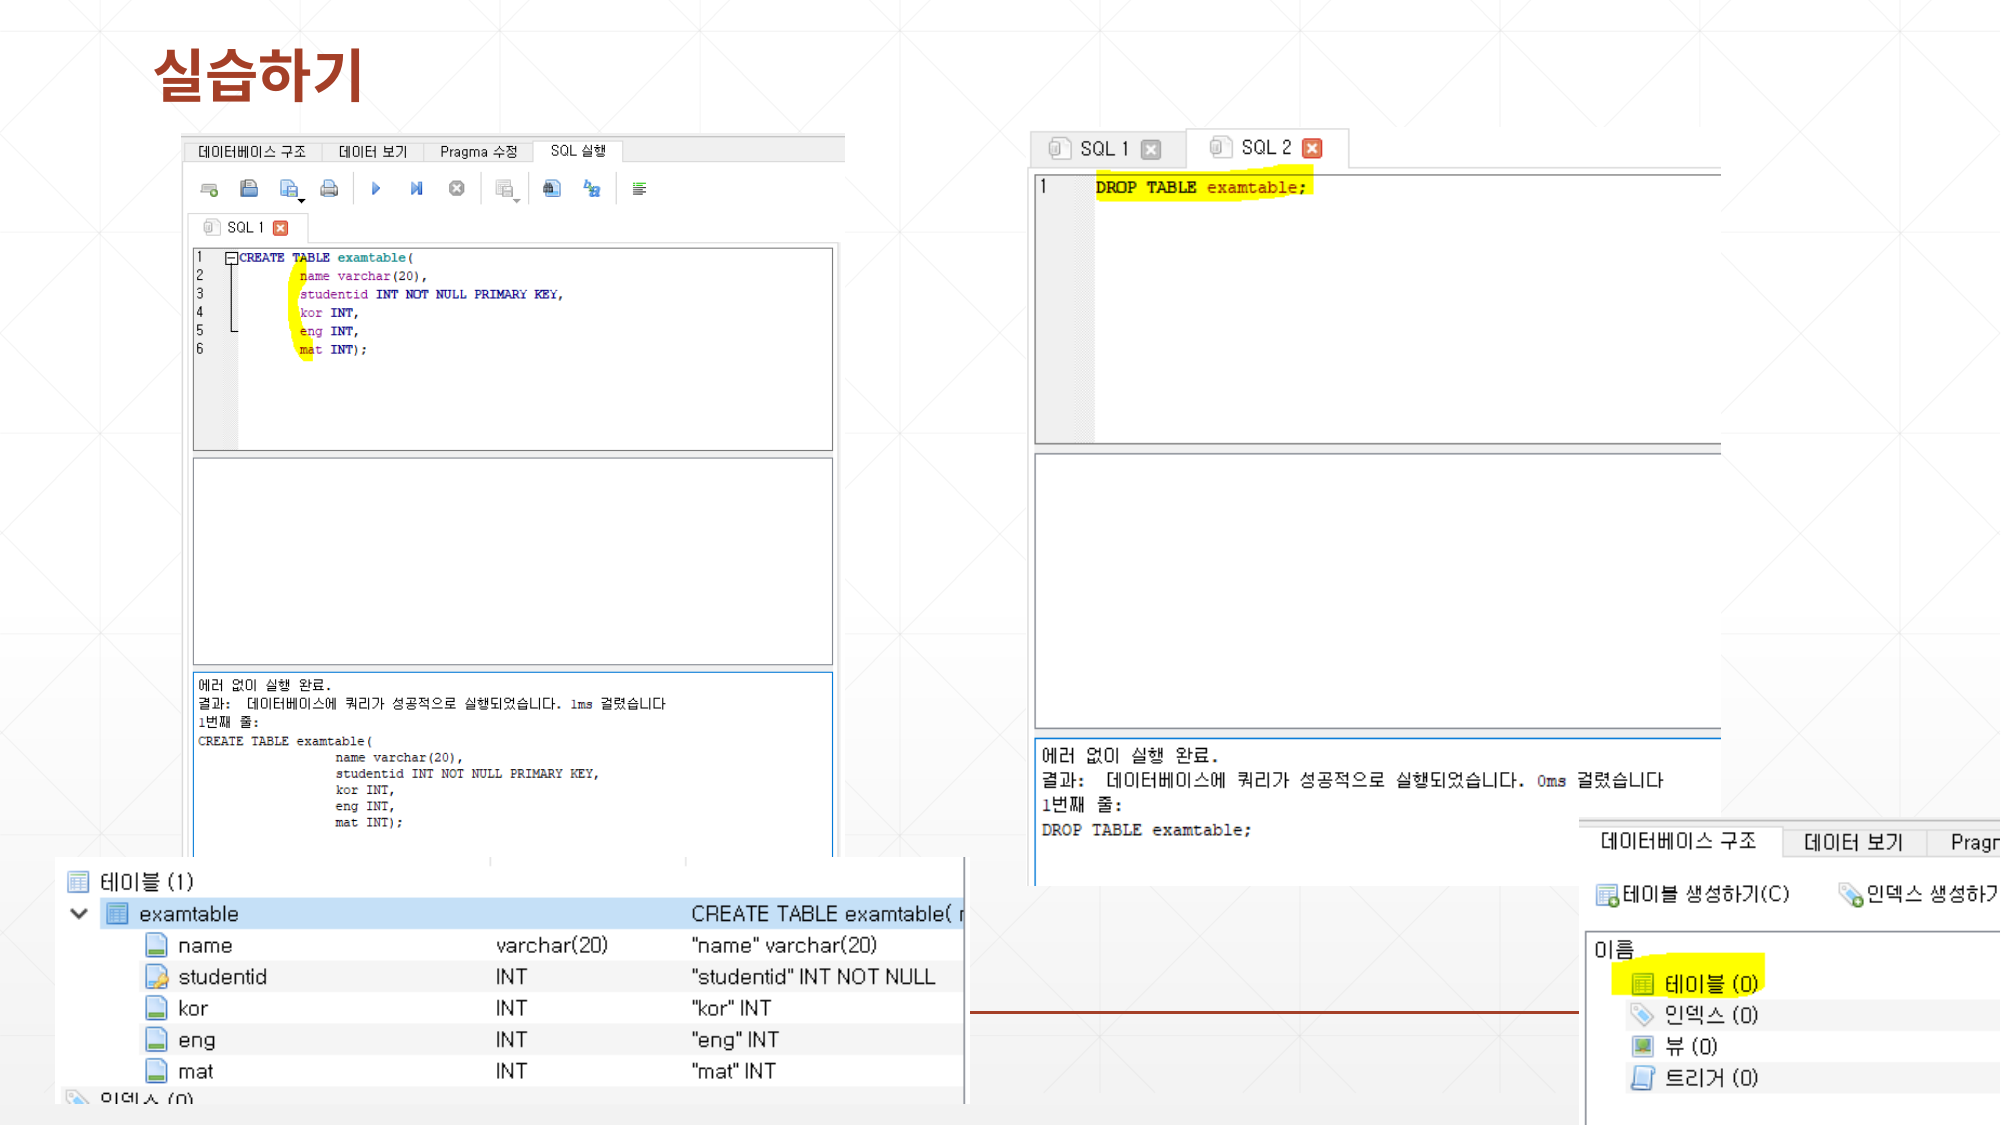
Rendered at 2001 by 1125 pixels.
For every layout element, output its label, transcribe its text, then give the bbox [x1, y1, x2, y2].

picture [1026, 127, 2000, 1125]
title 실습하기 [0, 39, 634, 118]
picture [55, 133, 970, 1104]
